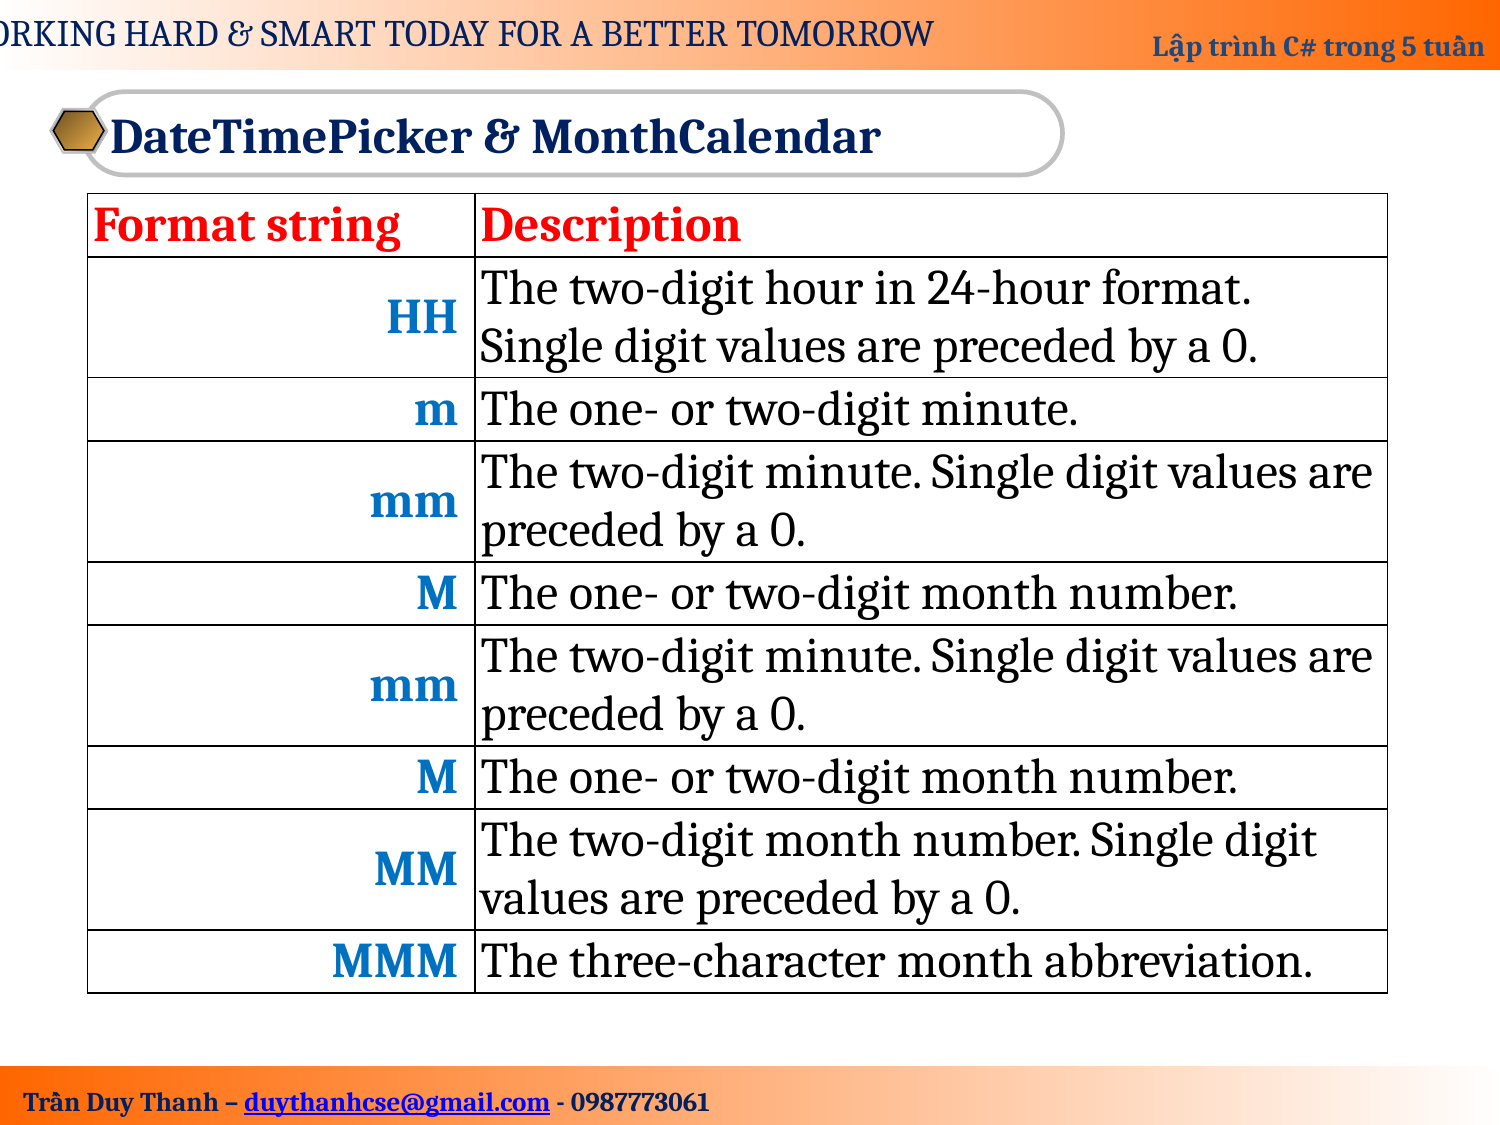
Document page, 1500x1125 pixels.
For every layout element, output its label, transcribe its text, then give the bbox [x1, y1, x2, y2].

table_cell mm [88, 626, 474, 745]
table_cell The one- or two-digit minute. [476, 378, 1387, 440]
table_cell MMM [88, 931, 474, 992]
text_box [1207, 0, 1211, 70]
table_cell M [88, 747, 474, 808]
table_cell The two-digit hour in 24-hour format. Single digit values are preceded by a 0. [476, 258, 1387, 377]
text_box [49, 91, 1063, 176]
table_cell The two-digit minute. Single digit values are preceded by a 0. [476, 626, 1387, 745]
table_cell The one- or two-digit month number. [476, 563, 1387, 624]
table_cell The two-digit month number. Single digit values are preceded by a 0. [476, 810, 1387, 929]
table_cell m [88, 378, 474, 440]
table_cell MM [88, 810, 474, 929]
table_cell The two-digit minute. Single digit values are preceded by a 0. [476, 442, 1387, 561]
table_header Description [476, 194, 1387, 256]
table_cell The one- or two-digit month number. [476, 747, 1387, 808]
table_header Format string [88, 194, 474, 256]
table_cell The three-character month abbreviation. [476, 931, 1387, 992]
table_cell HH [88, 258, 474, 377]
table_cell M [88, 563, 474, 624]
table_cell mm [88, 442, 474, 561]
